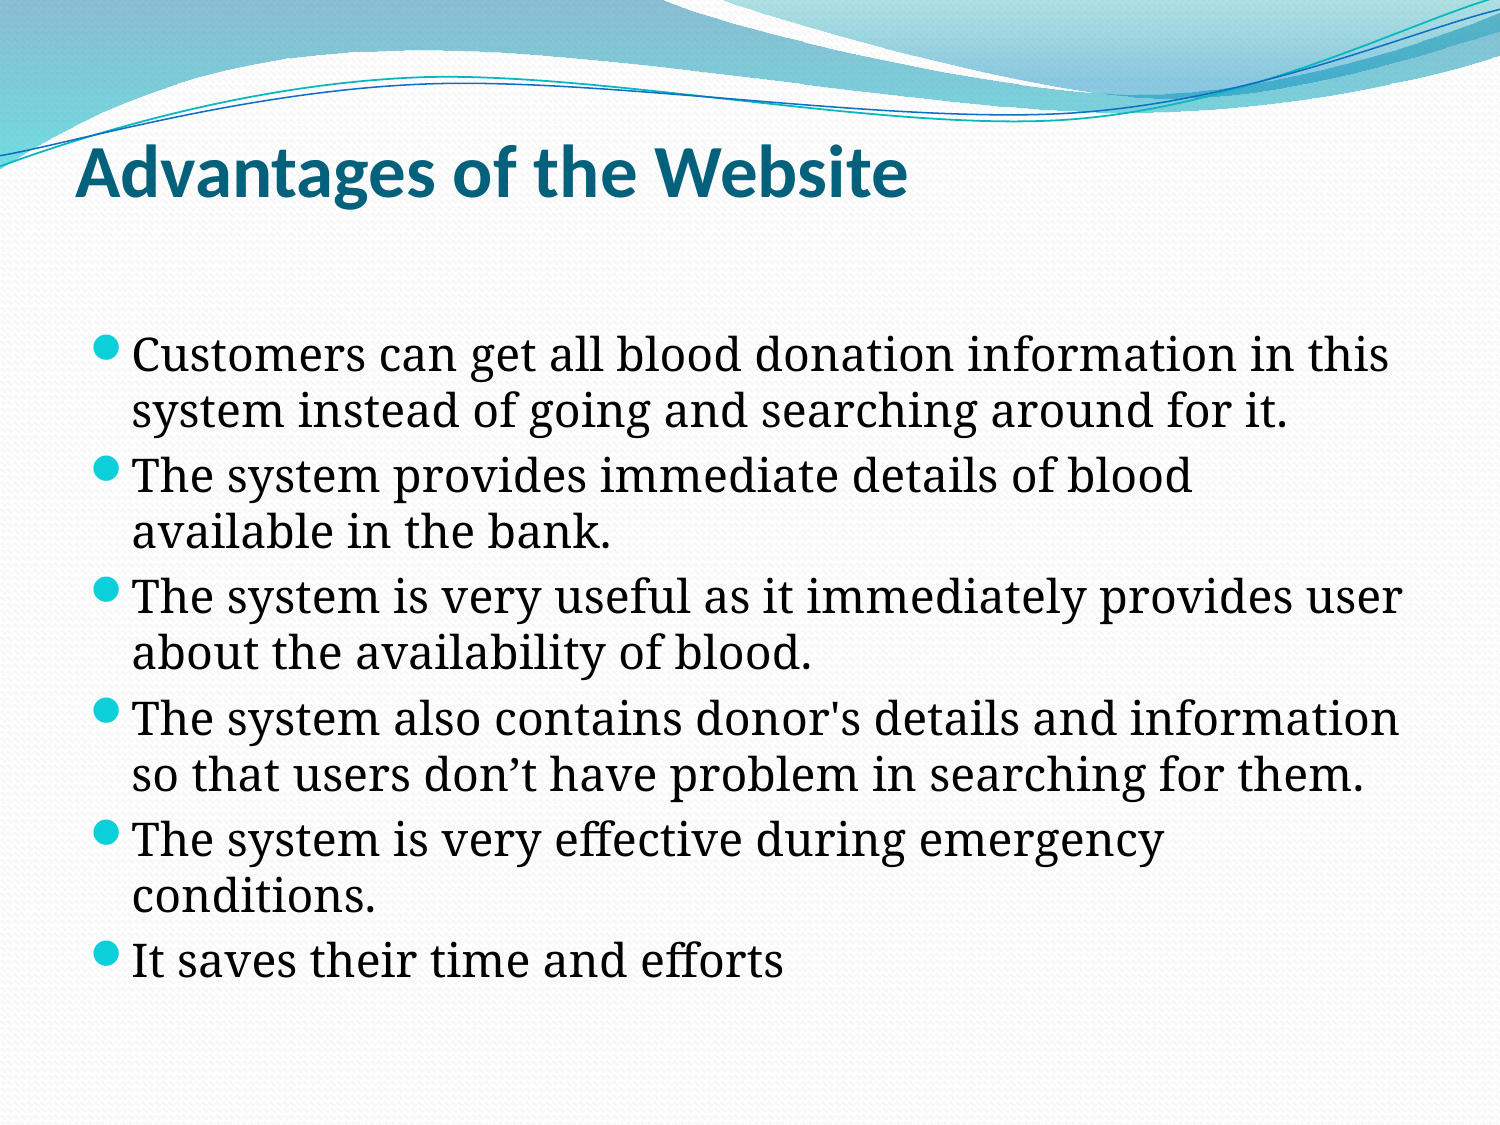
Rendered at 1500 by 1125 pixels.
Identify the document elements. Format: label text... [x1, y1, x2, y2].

list Customers can get all blood donation information in this system instead of going and searching around for it. The system provides immediate details of blood available in the bank. The system is very useful as it immediately provides user about the availability of blood. The system also contains donor's details and information so that users don’t have problem in searching for them. The system is very effective during emergency conditions. It saves their time and efforts [75, 317, 1425, 1038]
title Advantages of the Website [75, 115, 1425, 303]
